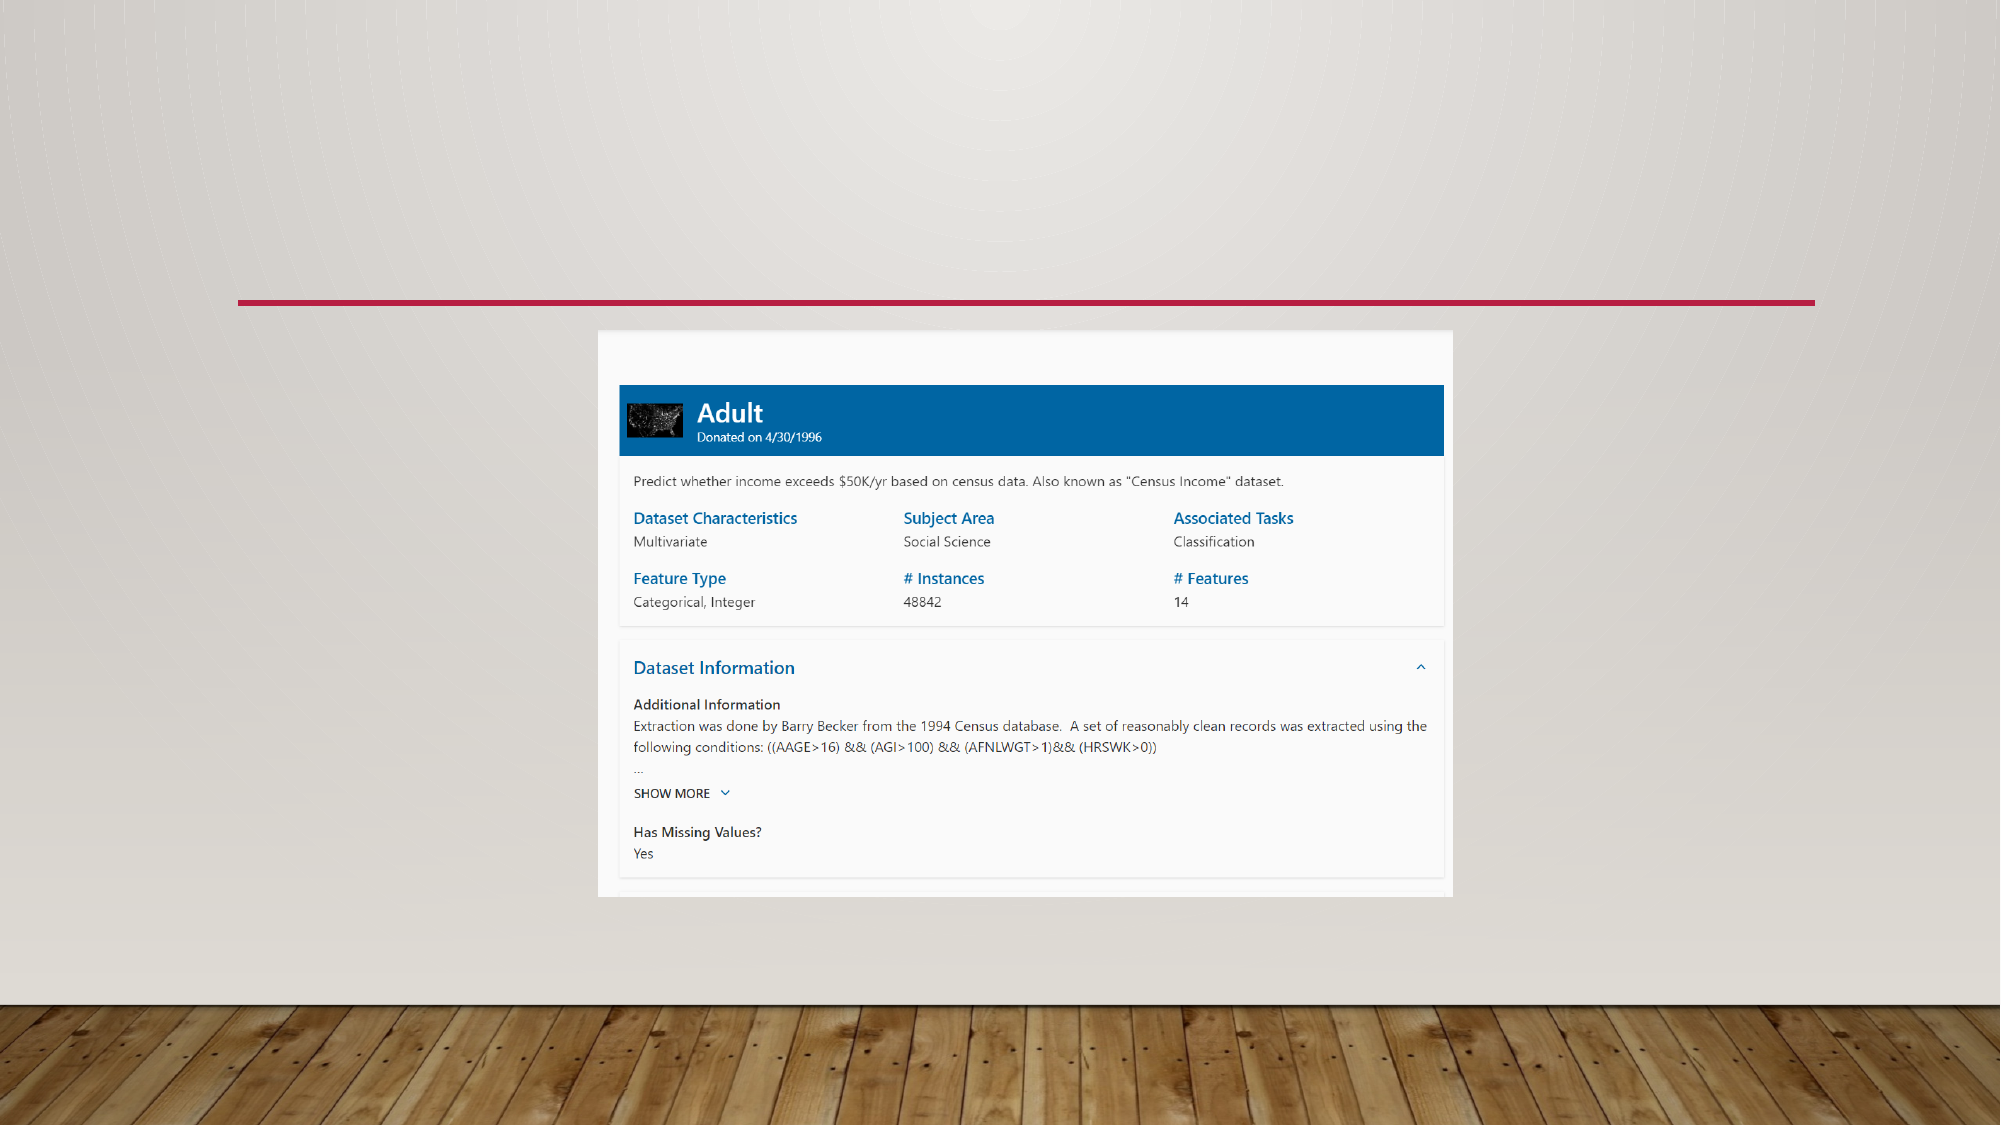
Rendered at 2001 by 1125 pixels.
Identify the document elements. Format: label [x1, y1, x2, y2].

picture [0, 1005, 2000, 1125]
list [598, 330, 1454, 897]
